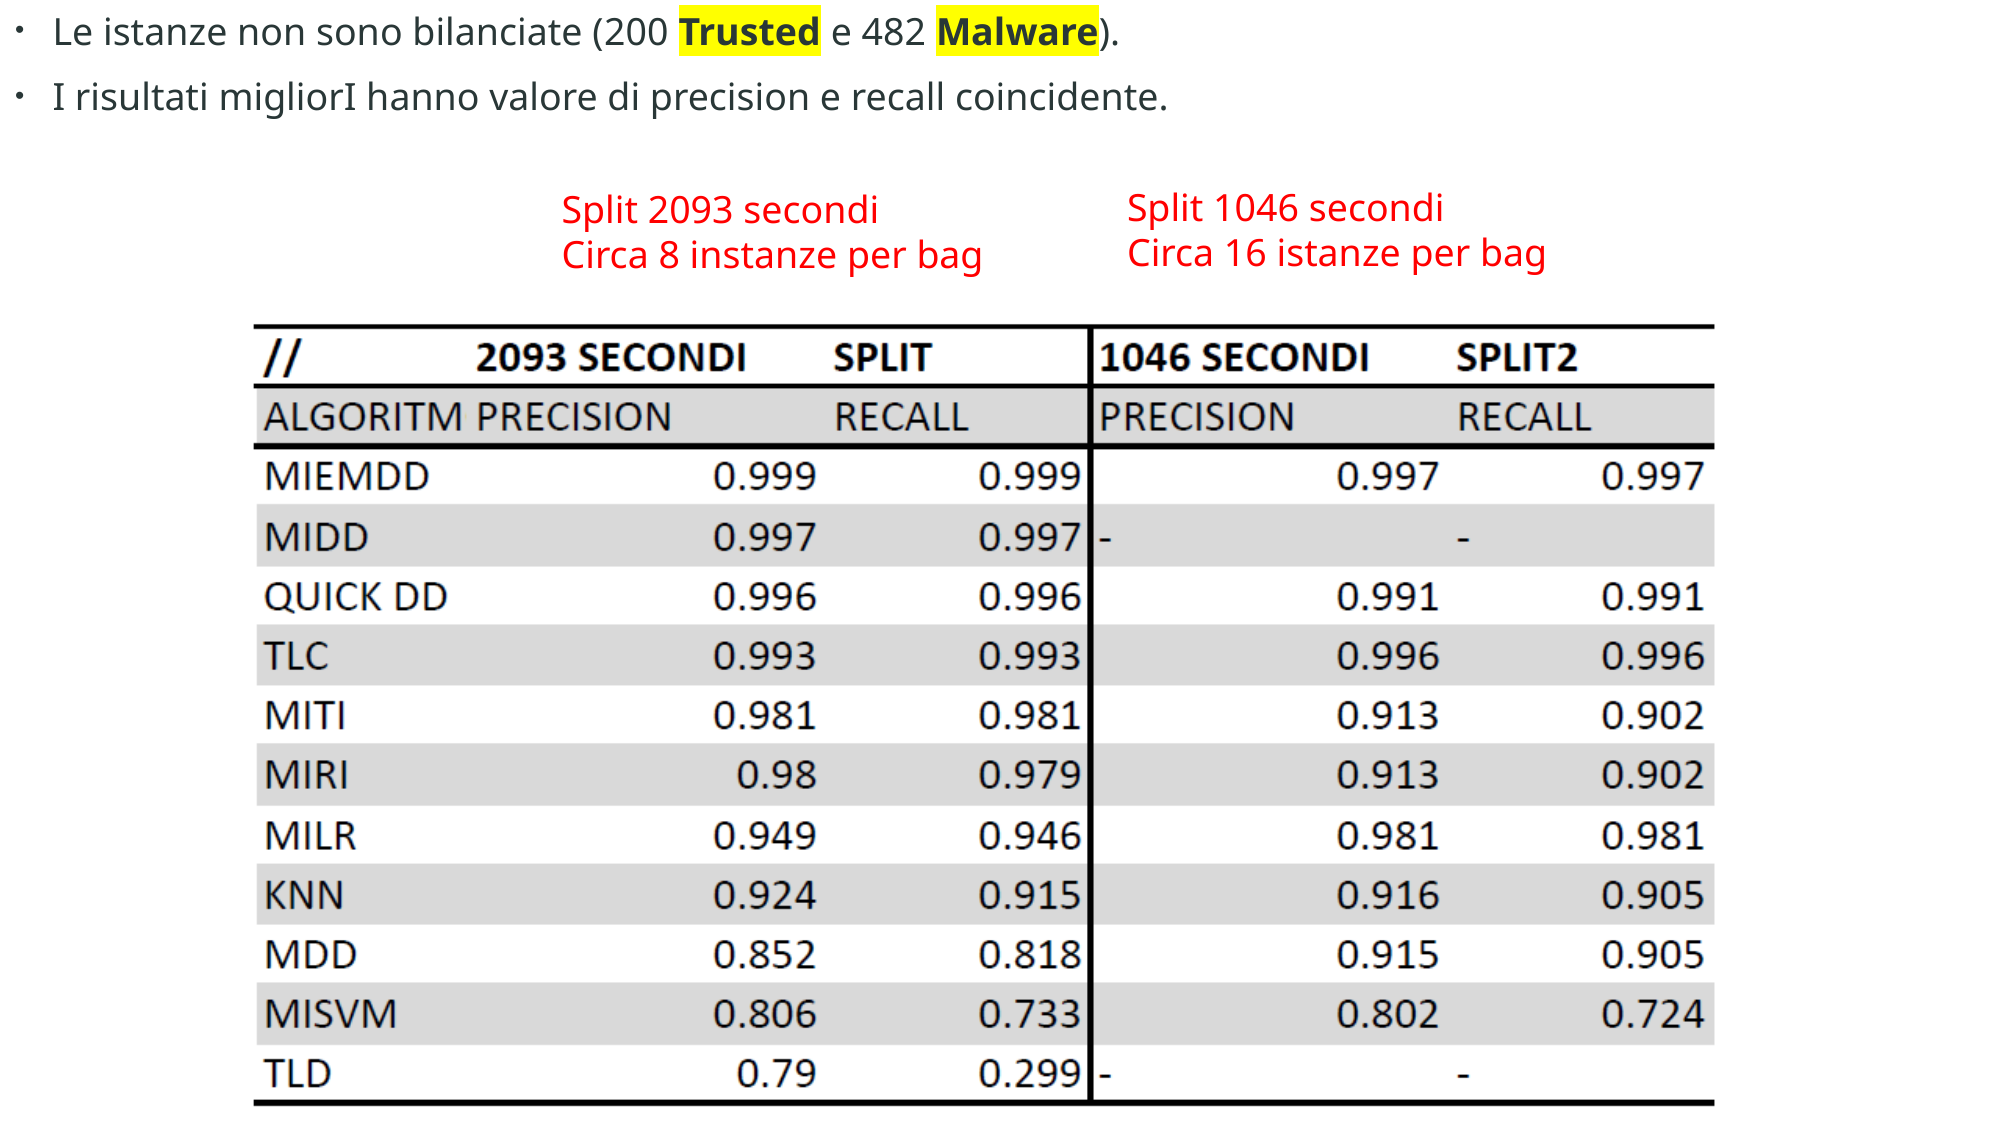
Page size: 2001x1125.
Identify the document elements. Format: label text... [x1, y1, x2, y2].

text_box Split 2093 secondi Circa 8 instanze per bag [546, 178, 999, 284]
picture [229, 287, 1771, 1125]
list Le istanze non sono bilanciate (200 Trusted e 482 Malware). I risultati migliorI hanno valore di precision e recall coincidente. [0, 0, 1557, 134]
text_box Split 1046 secondi Circa 16 istanze per bag [1112, 176, 1563, 281]
